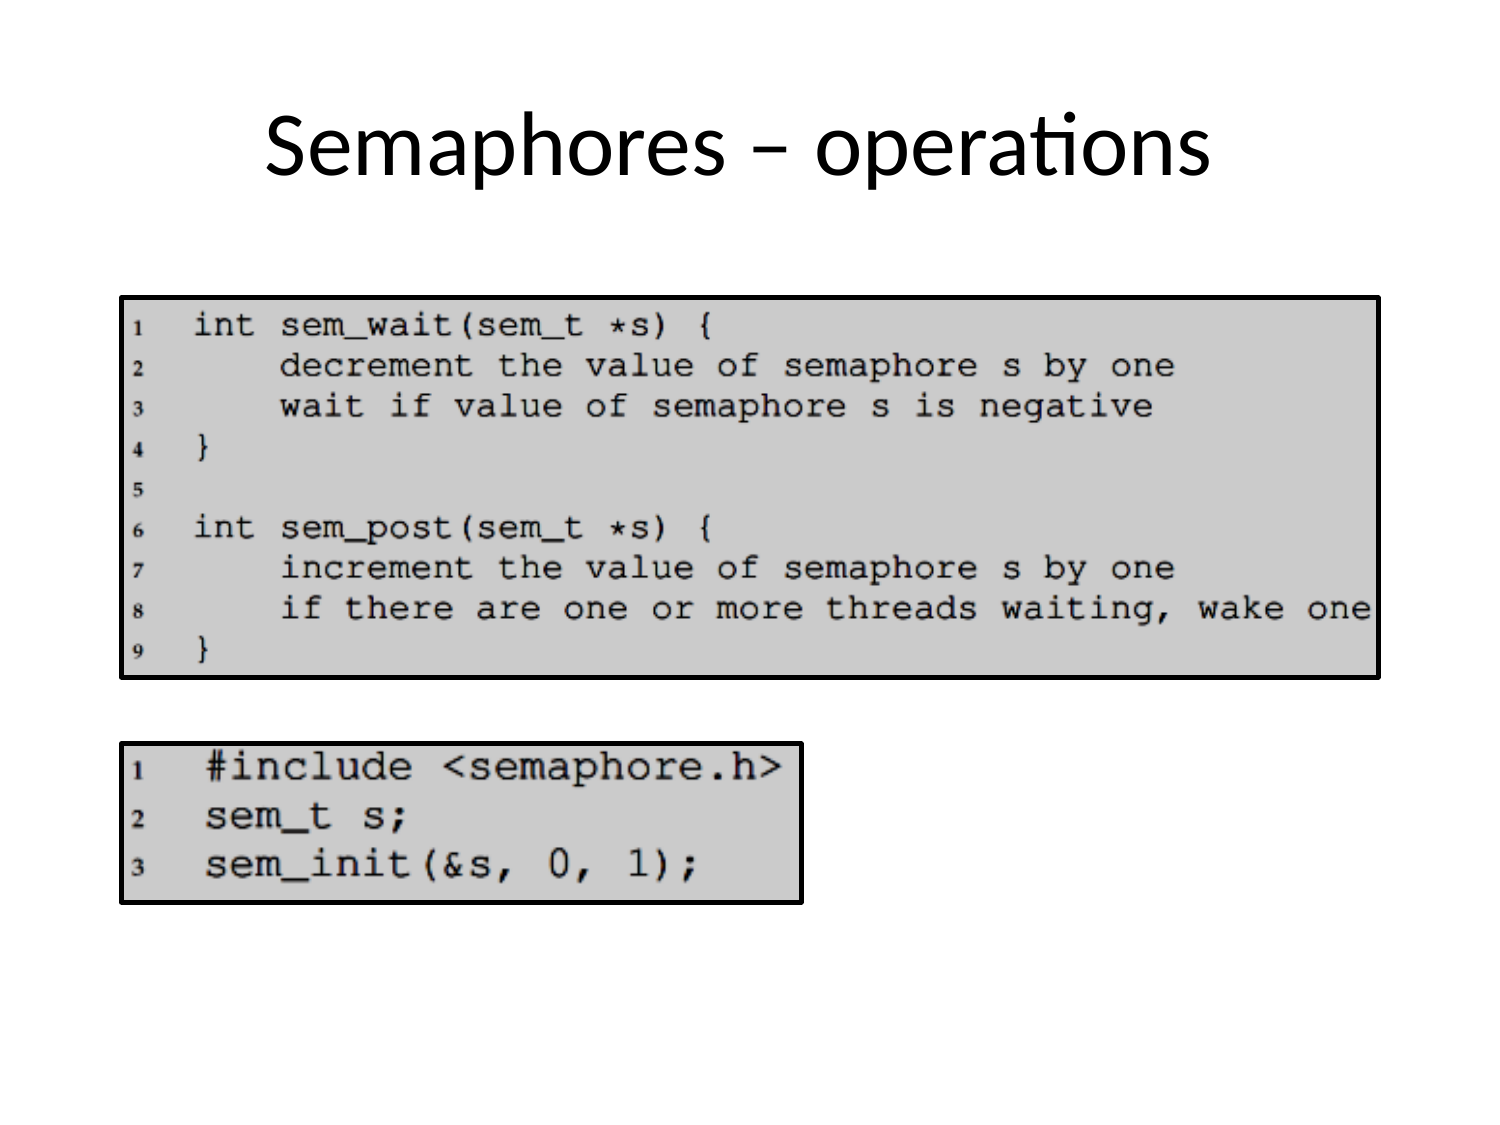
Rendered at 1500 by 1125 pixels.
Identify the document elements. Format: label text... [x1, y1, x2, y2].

picture [123, 745, 800, 901]
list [123, 299, 1377, 676]
title Semaphores – operations [75, 45, 1425, 233]
